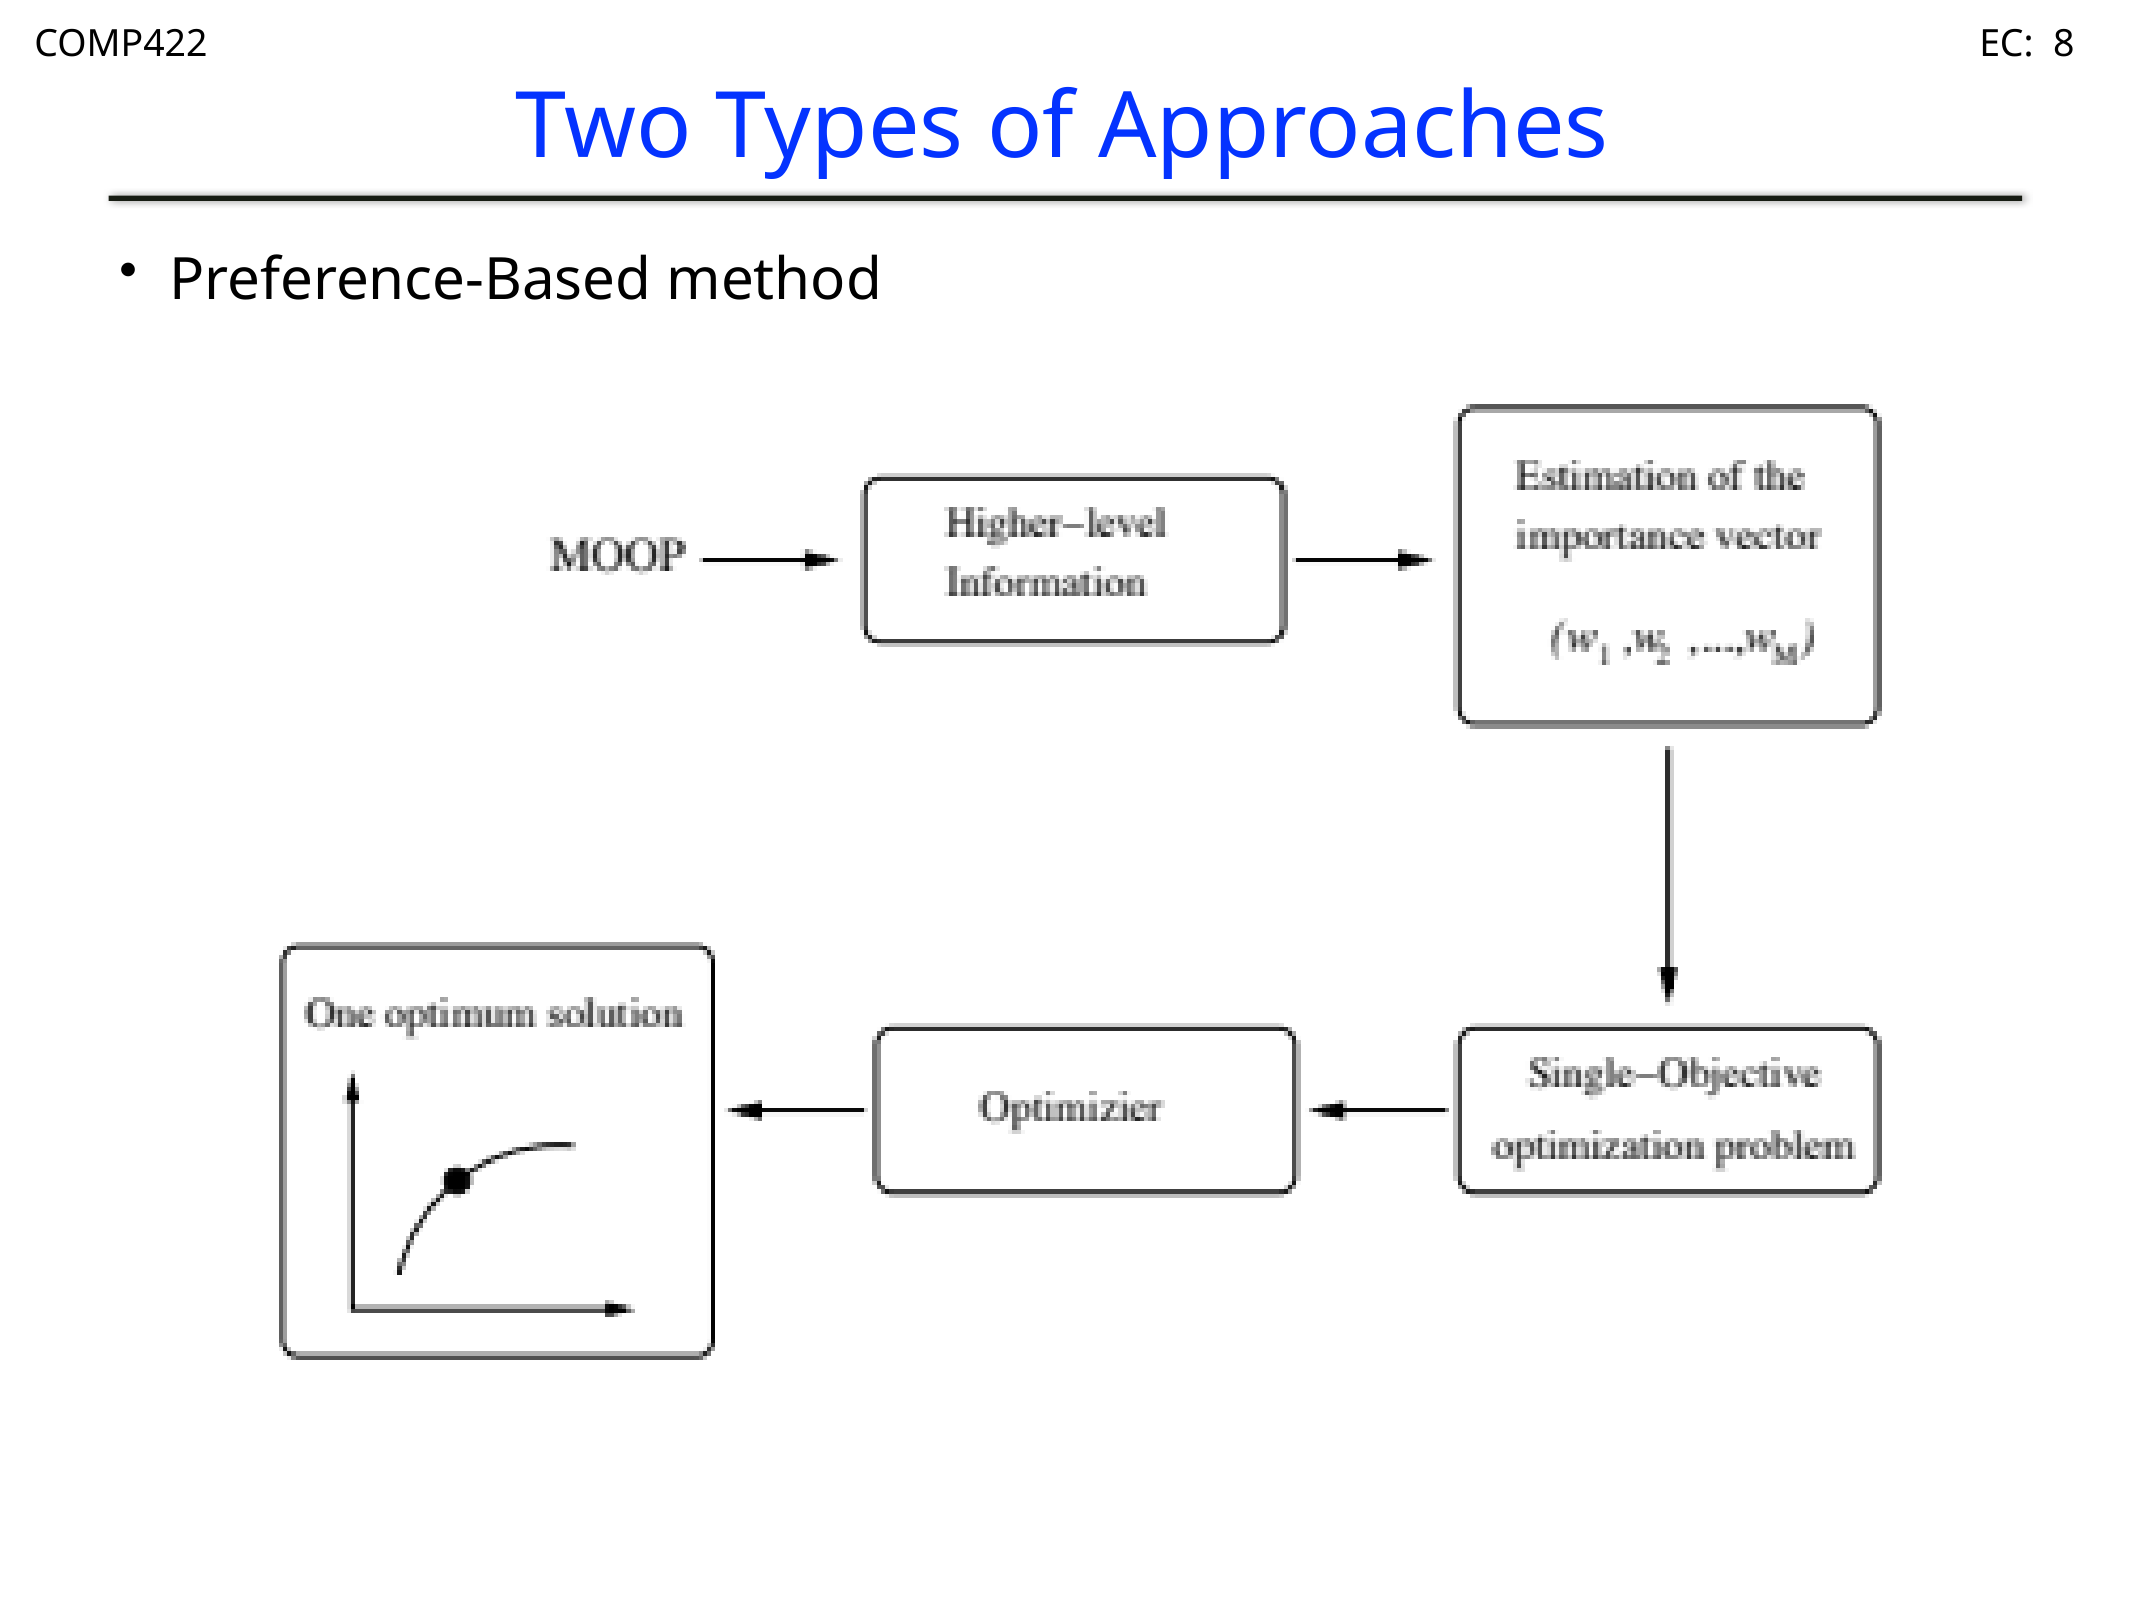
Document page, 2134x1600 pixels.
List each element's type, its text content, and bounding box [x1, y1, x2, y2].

list Preference-Based method [118, 226, 2007, 1509]
picture [258, 392, 1925, 1378]
title Two Types of Approaches [130, 40, 1995, 201]
slide_number 8 [2011, 10, 2117, 73]
